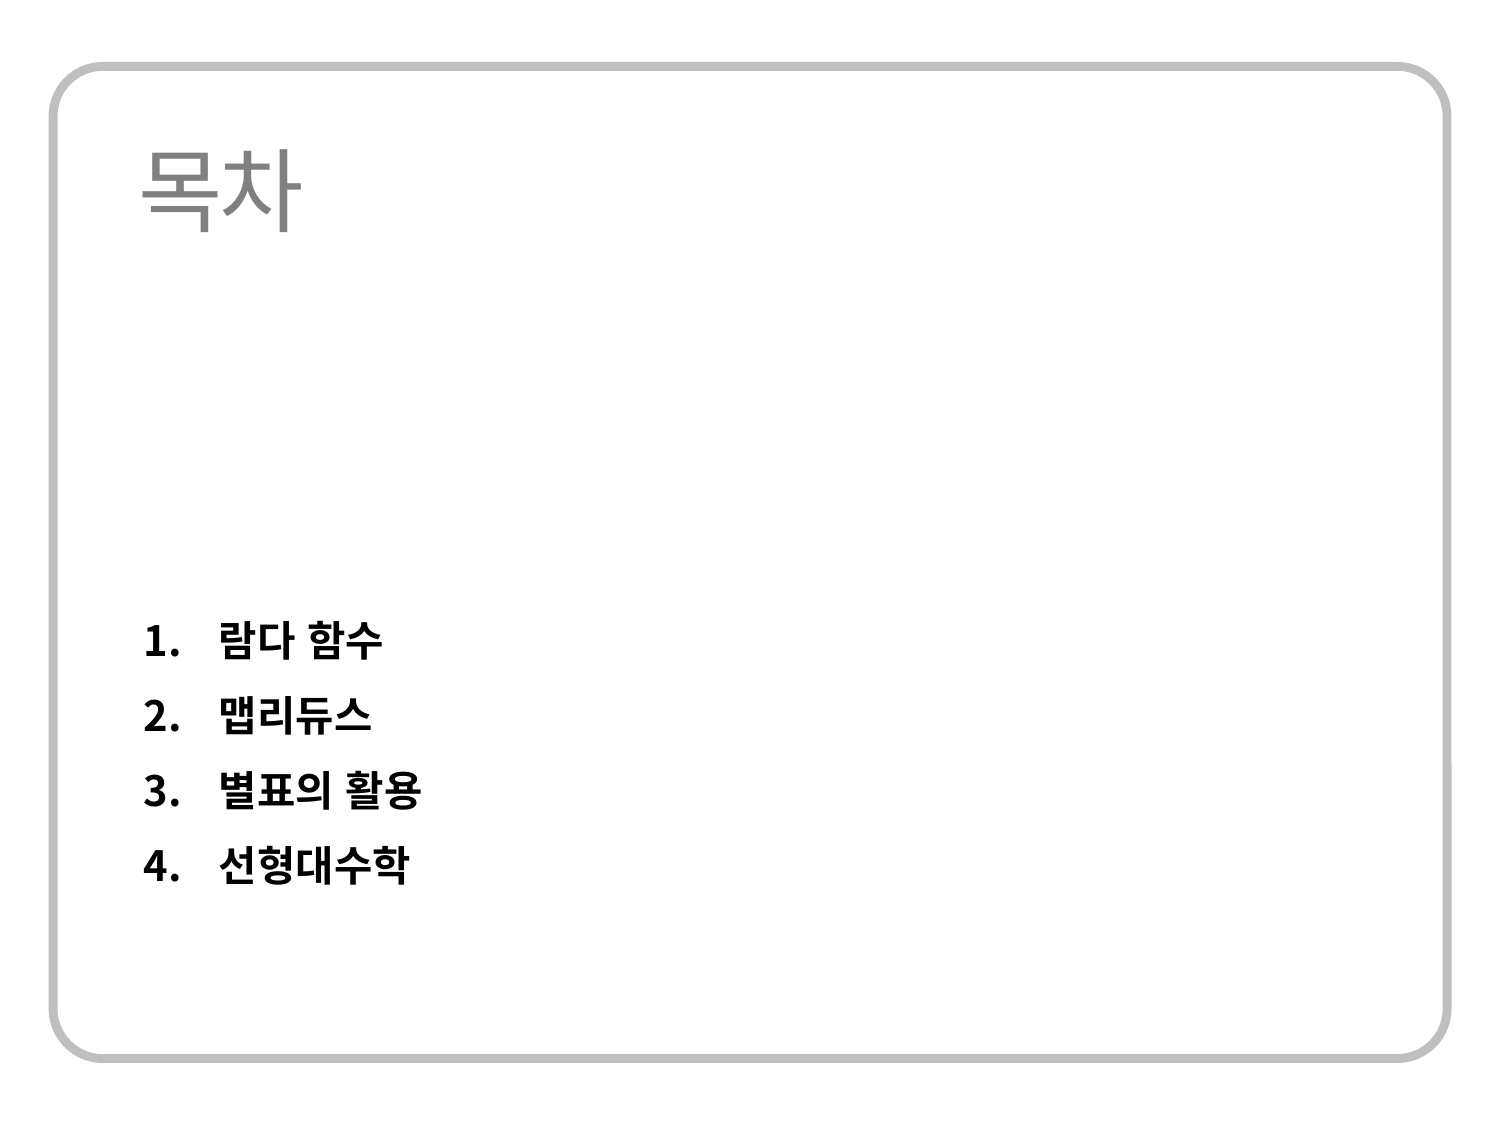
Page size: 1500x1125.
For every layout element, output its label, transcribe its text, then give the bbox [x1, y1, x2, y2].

text_box 람다 함수 맵리듀스 별표의 활용 선형대수학 [128, 562, 566, 917]
